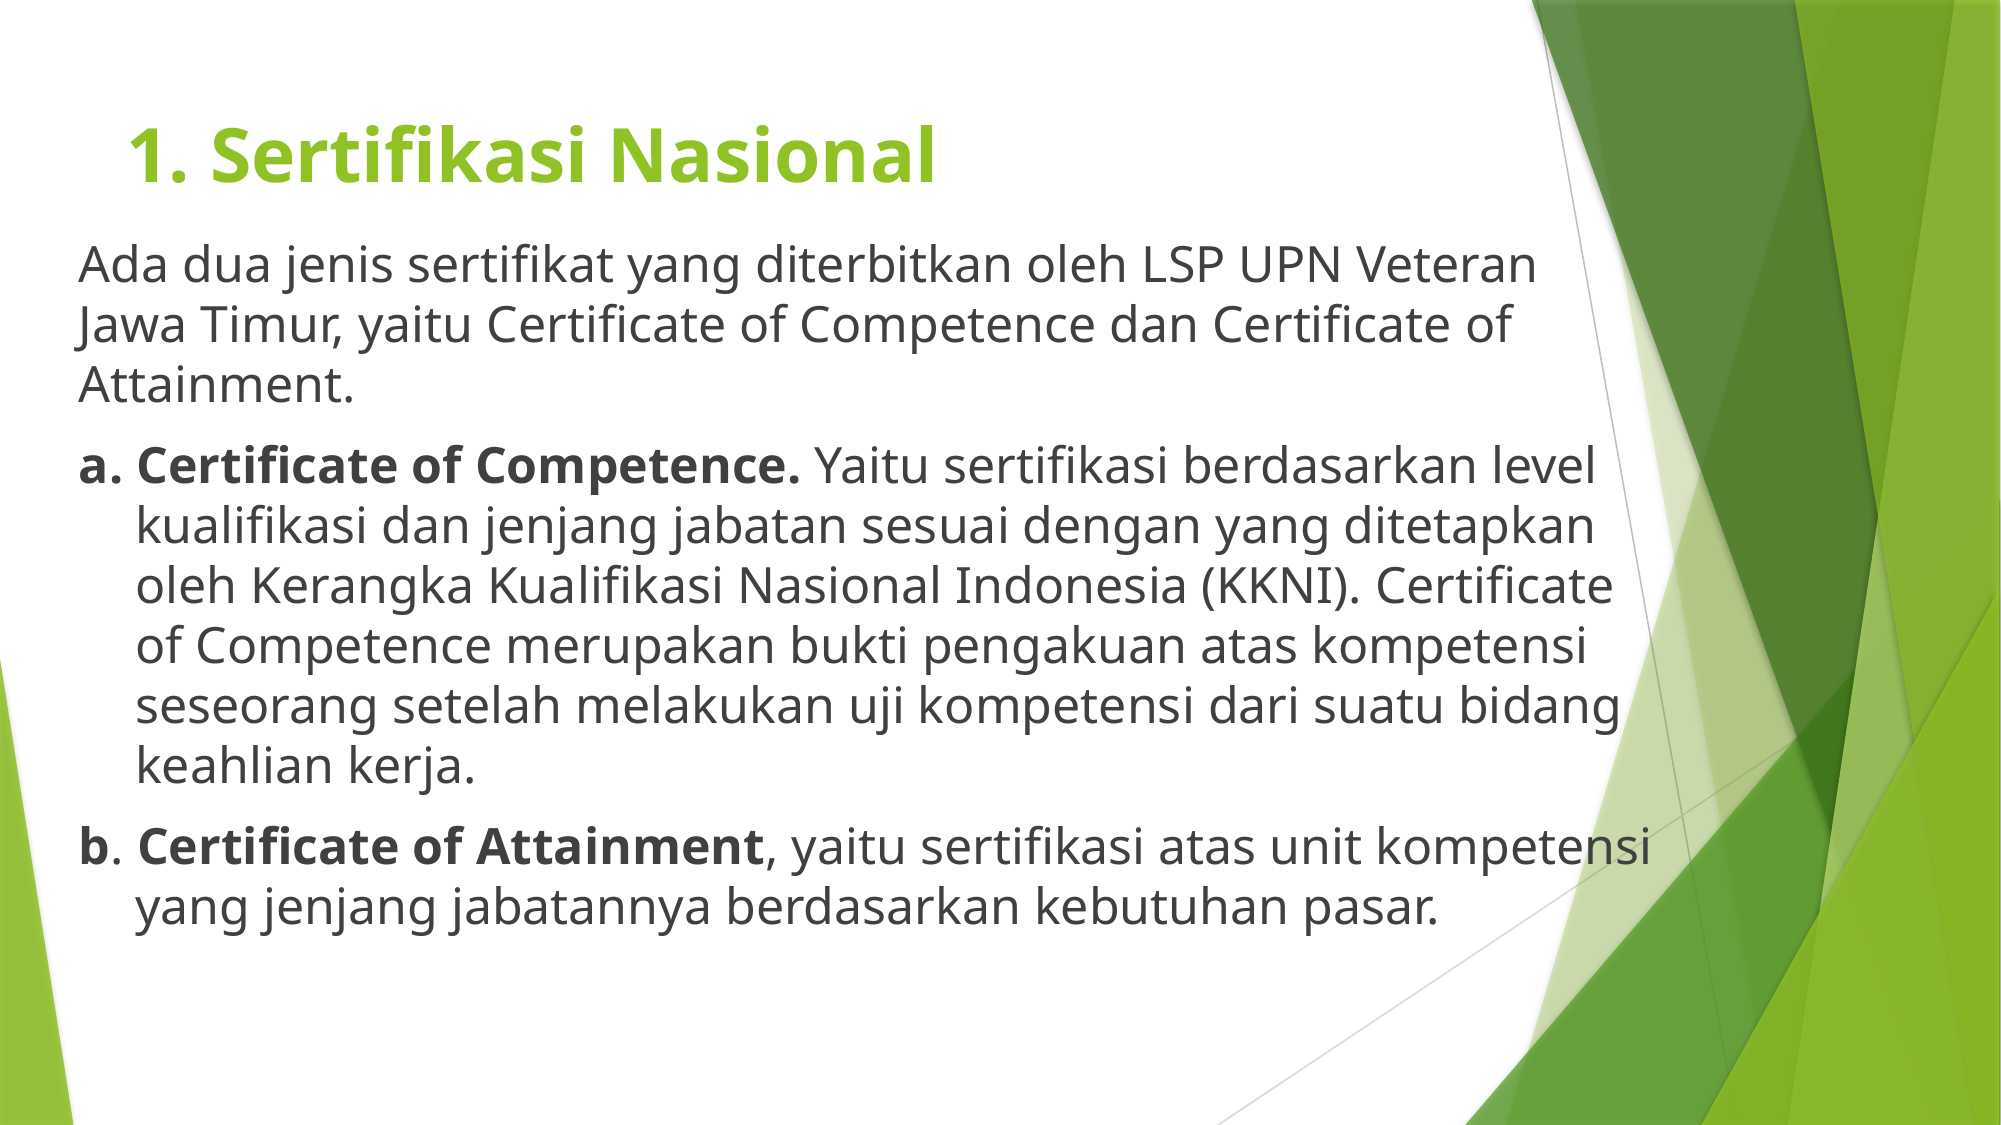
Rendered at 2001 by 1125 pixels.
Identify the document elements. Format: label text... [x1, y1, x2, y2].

title 1. Sertifikasi Nasional [111, 99, 1522, 224]
list Ada dua jenis sertifikat yang diterbitkan oleh LSP UPN Veteran Jawa Timur, yaitu Certificate of Competence dan Certificate of Attainment. a. Certificate of Competence. Yaitu sertifikasi berdasarkan level kualifikasi dan jenjang jabatan sesuai dengan yang ditetapkan oleh Kerangka Kualifikasi Nasional Indonesia (KKNI). Certificate of Competence merupakan bukti pengakuan atas kompetensi seseorang setelah melakukan uji kompetensi dari suatu bidang keahlian kerja. b. Certificate of Attainment, yaitu sertifikasi atas unit kompetensi yang jenjang jabatannya berdasarkan kebutuhan pasar. [63, 224, 1675, 1068]
